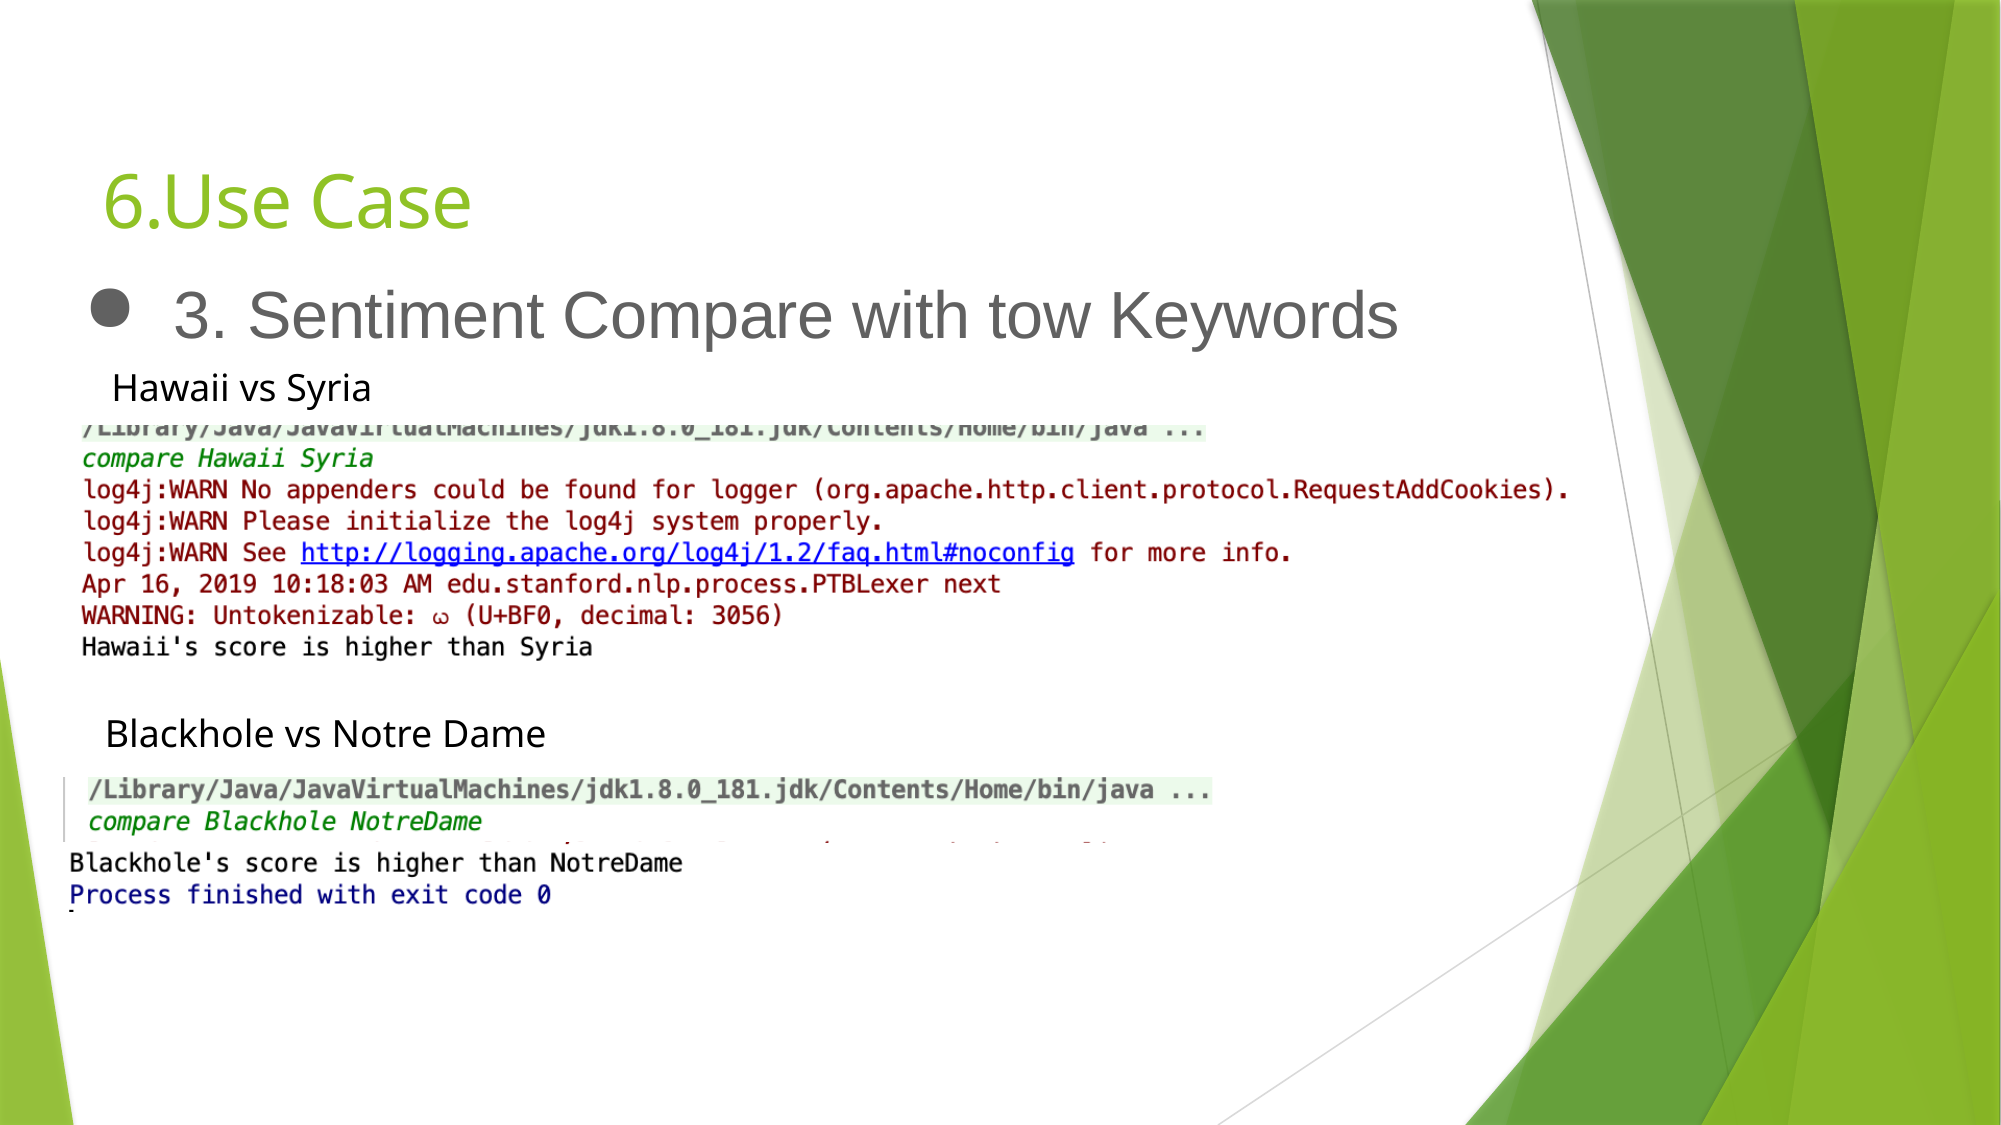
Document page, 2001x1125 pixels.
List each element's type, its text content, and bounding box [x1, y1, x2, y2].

text_box 6.Use Case [100, 150, 786, 244]
picture [63, 425, 1573, 666]
text_box 3. Sentiment Compare with tow Keywords [80, 258, 1890, 634]
text_box Hawaii vs Syria [96, 356, 388, 417]
text_box Blackhole vs Notre Dame [90, 702, 562, 763]
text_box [63, 777, 1229, 912]
